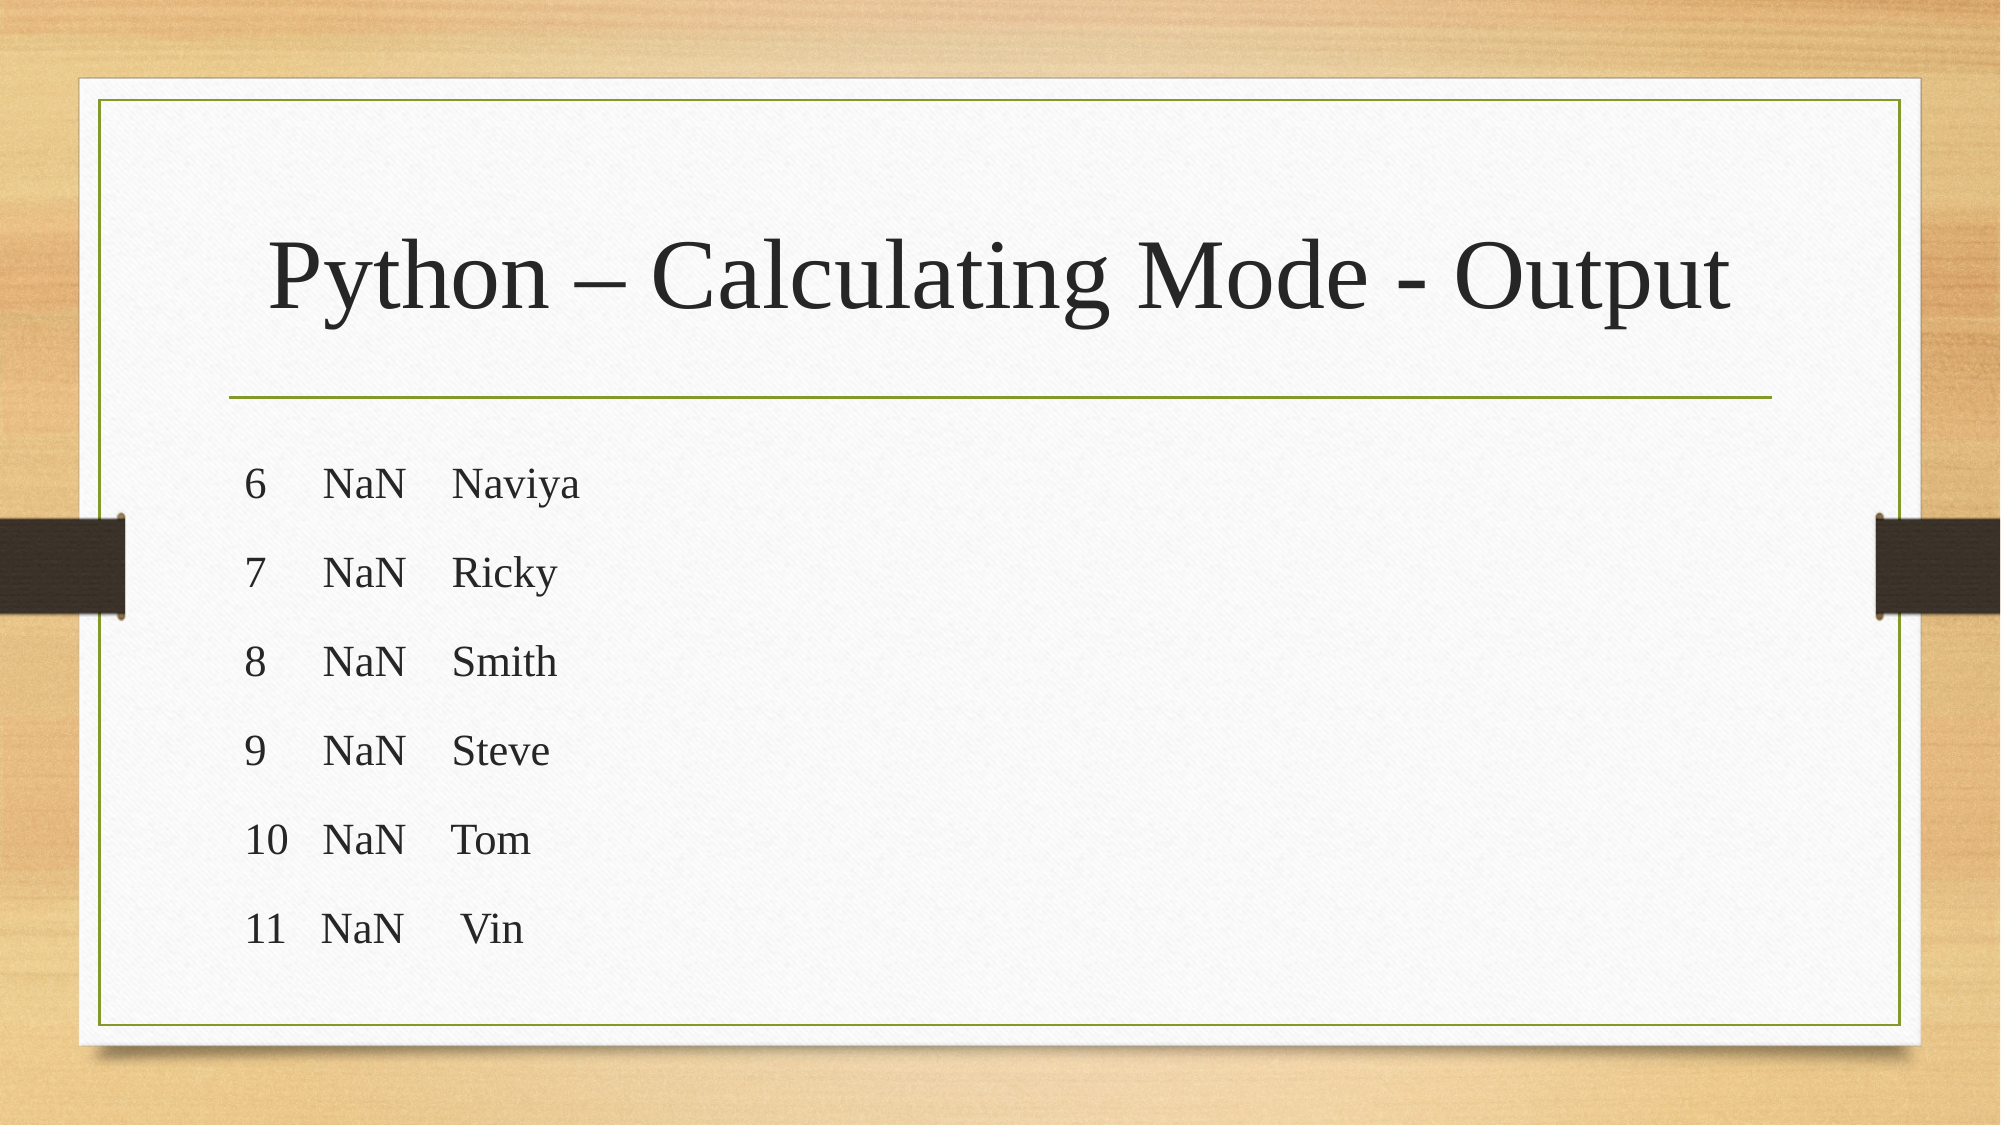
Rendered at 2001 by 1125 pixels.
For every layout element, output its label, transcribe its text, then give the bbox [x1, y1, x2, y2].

list 6 NaN Naviya 7 NaN Ricky 8 NaN Smith 9 NaN Steve 10 NaN Tom 11 NaN Vin [212, 419, 1788, 964]
title Python – Calculating Mode - Output [212, 161, 1788, 375]
picture [0, 0, 2001, 1125]
